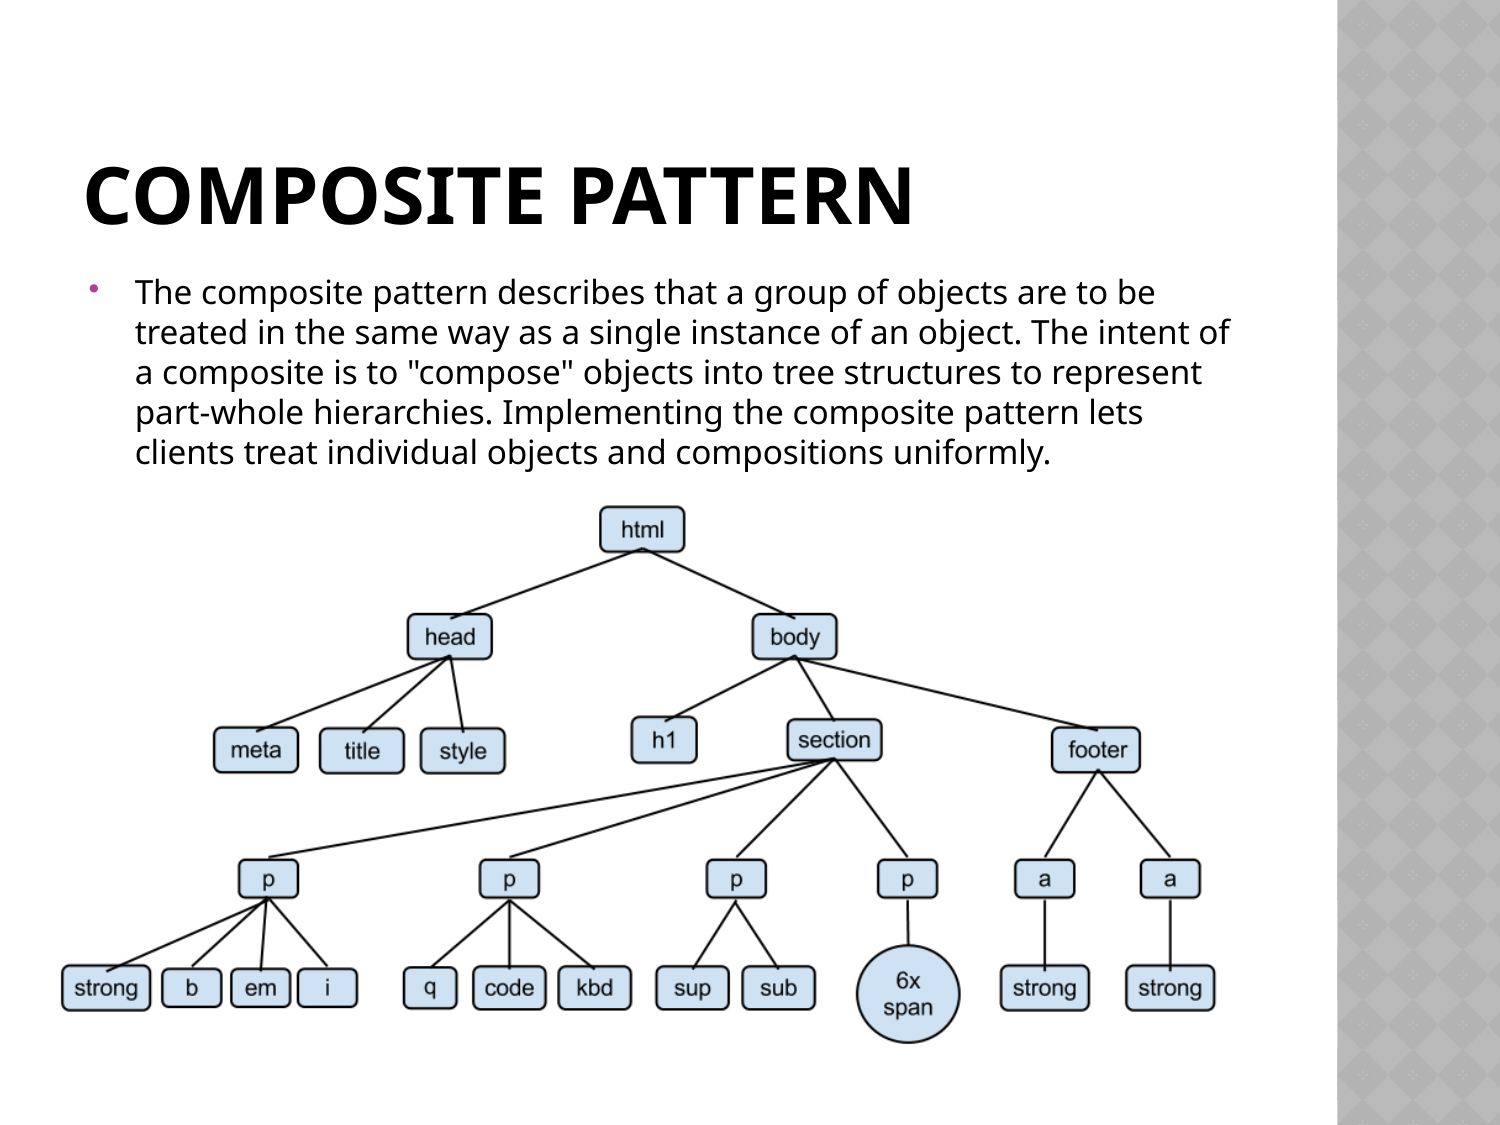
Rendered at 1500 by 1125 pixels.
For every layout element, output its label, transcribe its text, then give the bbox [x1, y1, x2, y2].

picture [49, 487, 1226, 1071]
title Composite Pattern [75, 52, 1263, 240]
list The composite pattern describes that a group of objects are to be treated in the same way as a single instance of an object. The intent of a composite is to "compose" objects into tree structures to represent part-whole hierarchies. Implementing the composite pattern lets clients treat individual objects and compositions uniformly. [75, 264, 1263, 1059]
